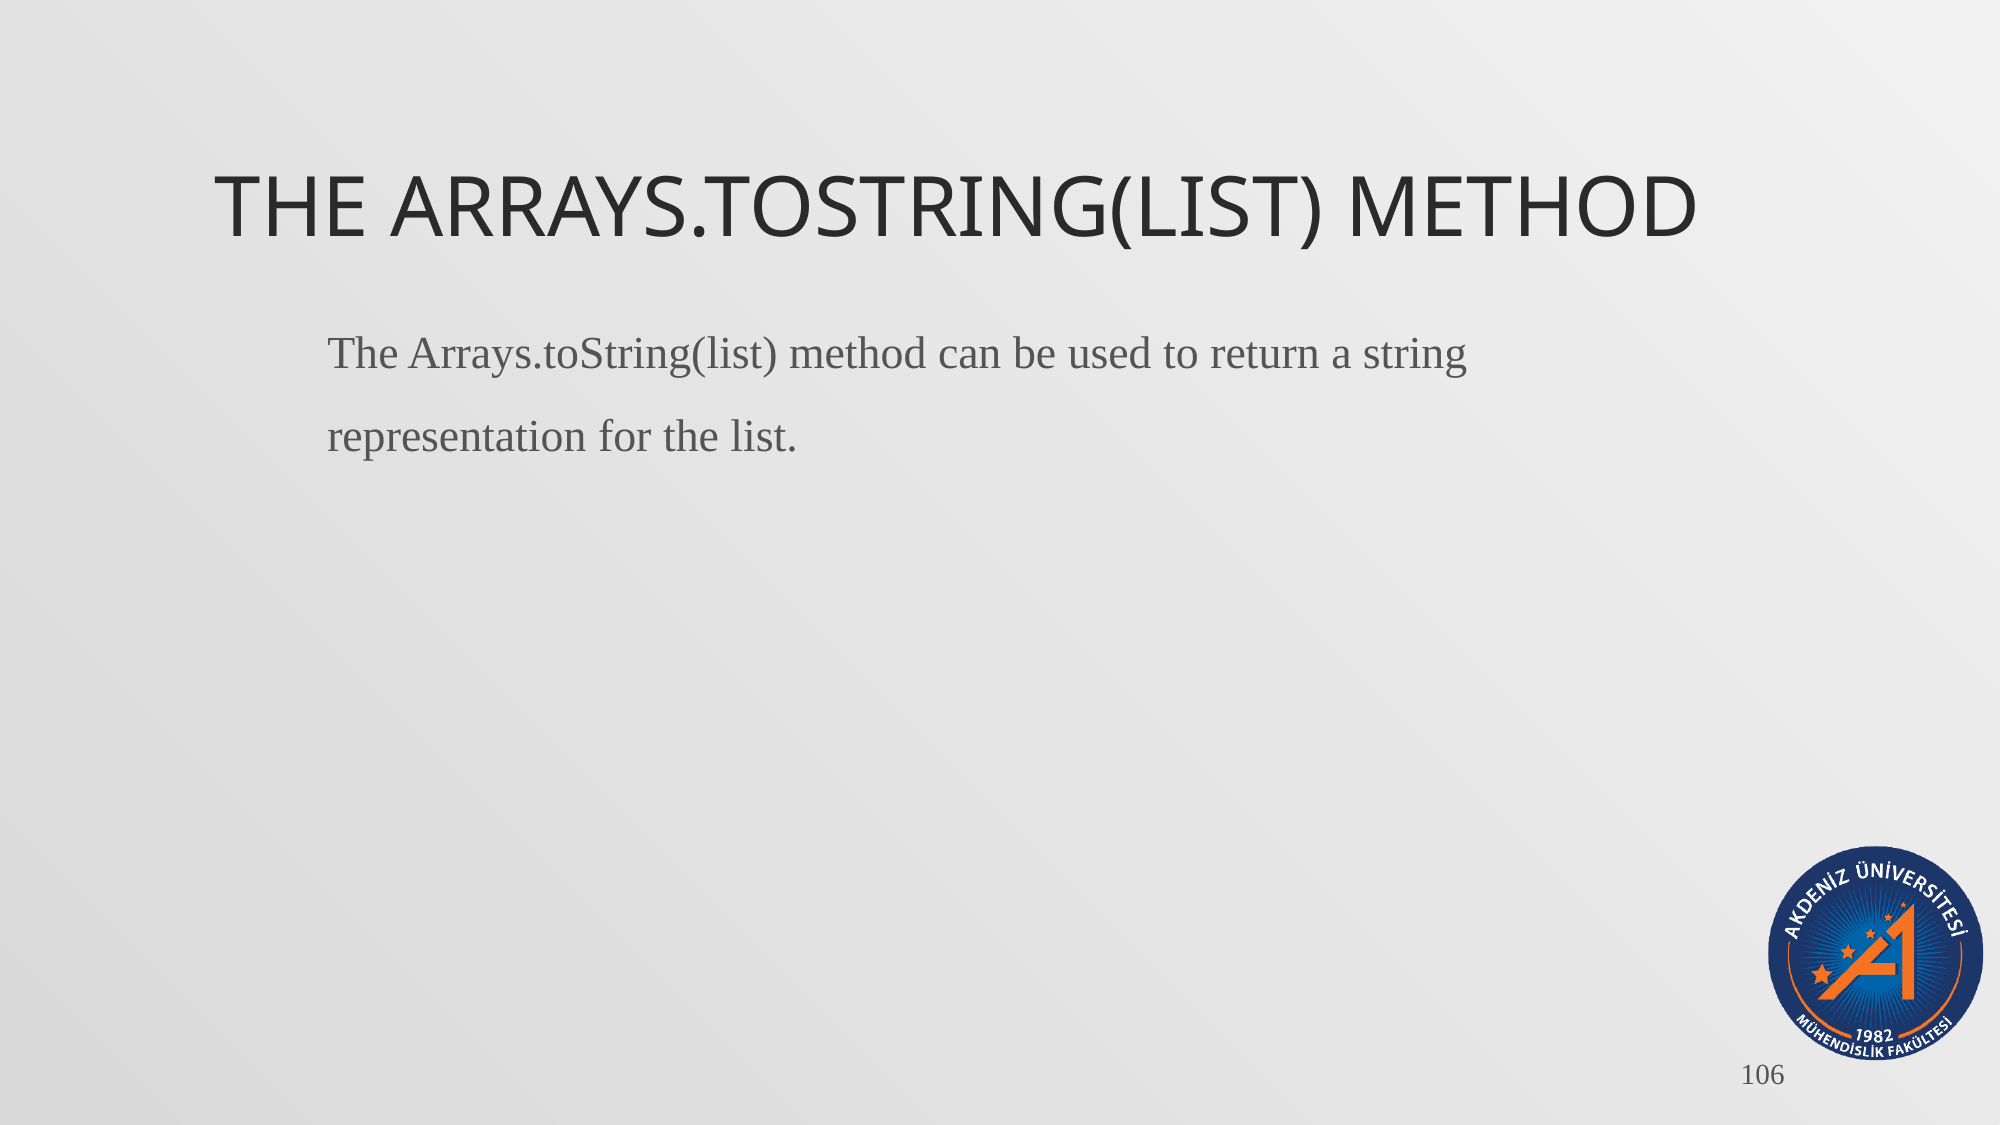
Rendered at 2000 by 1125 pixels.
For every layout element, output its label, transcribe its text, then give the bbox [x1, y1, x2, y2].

slide_number 106 [1612, 1057, 1800, 1088]
title The Arrays.toString(list) Method [199, 45, 1800, 263]
text_box The Arrays.toString(list) method can be used to return a string representation for the list. [312, 287, 1713, 988]
picture [1767, 843, 1985, 1061]
